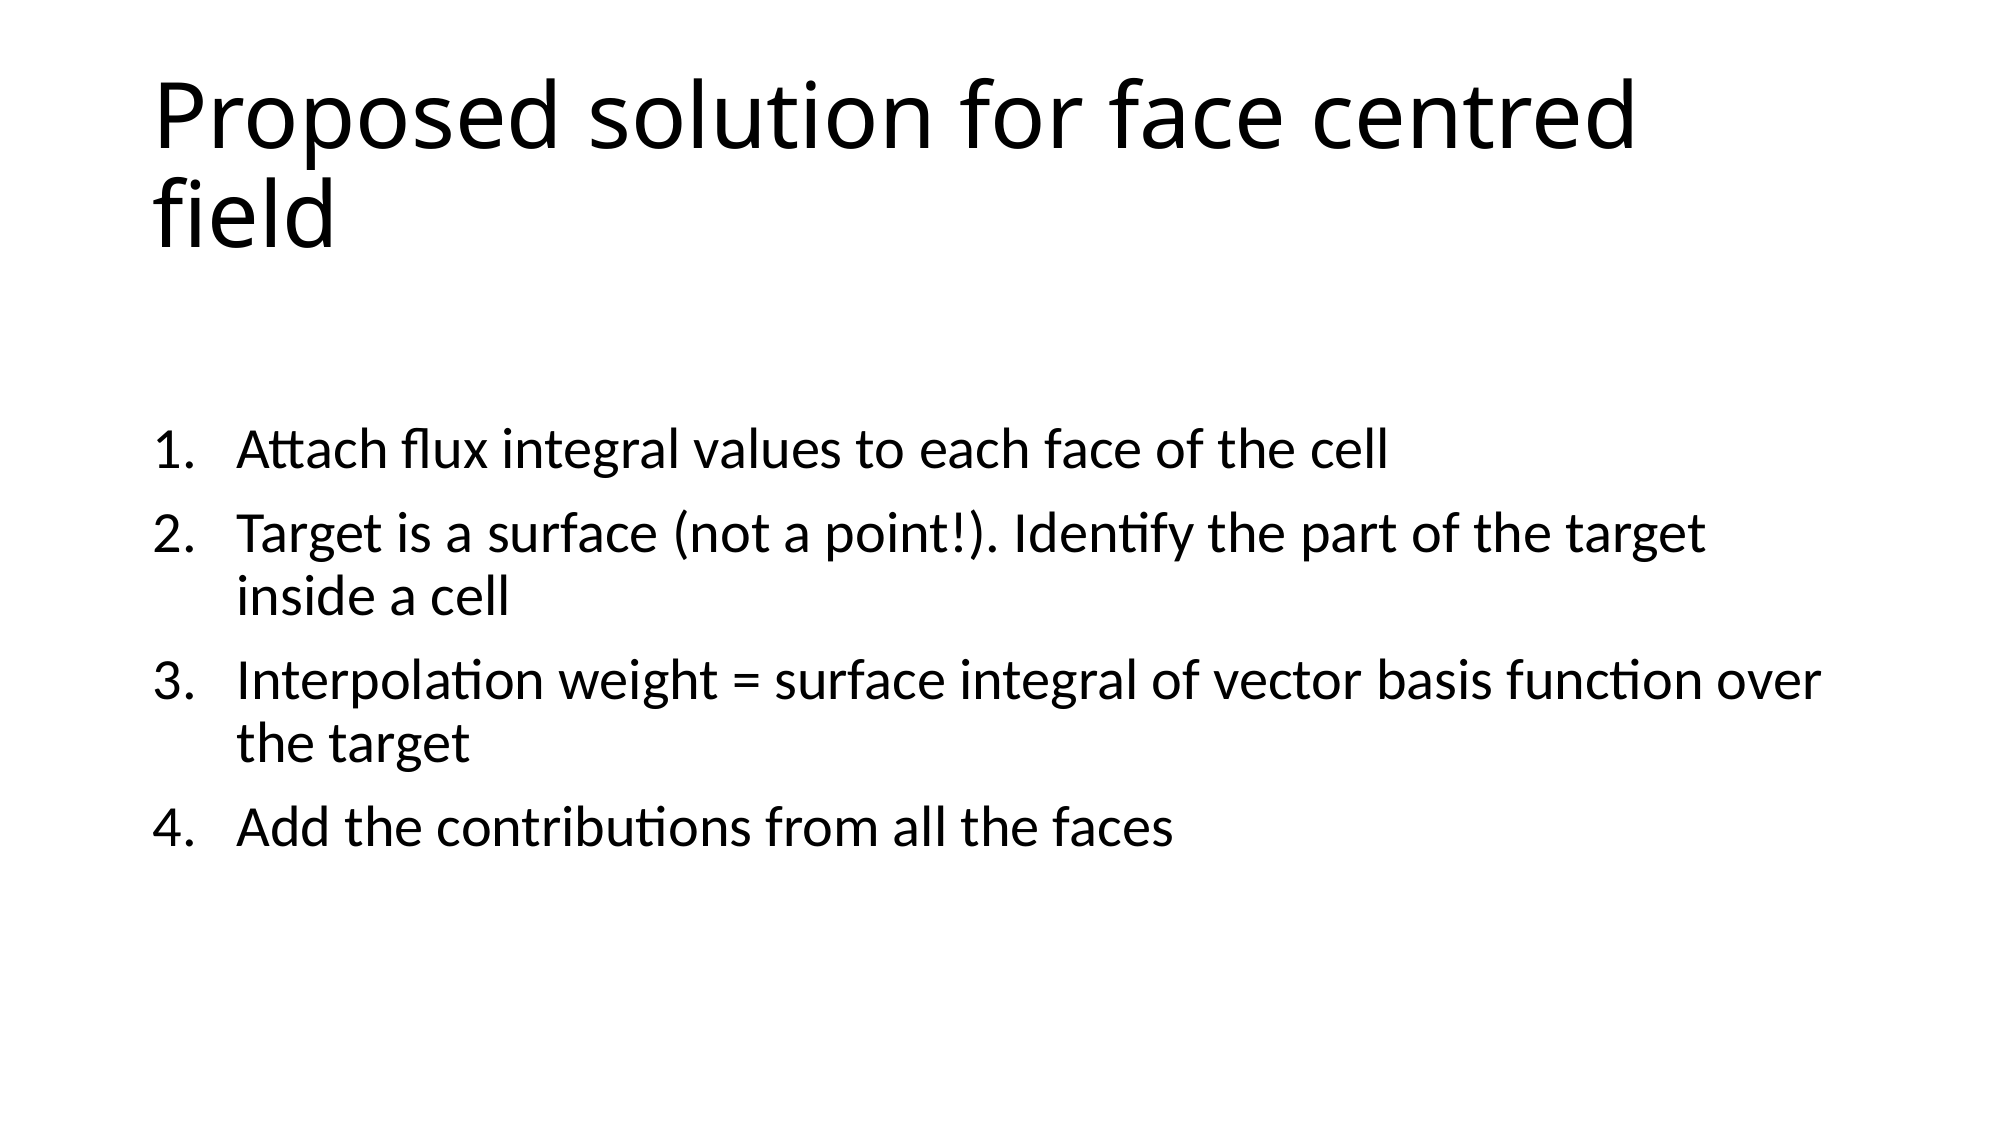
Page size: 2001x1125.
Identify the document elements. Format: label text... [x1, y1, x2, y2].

list Attach flux integral values to each face of the cell Target is a surface (not a point!). Identify the part of the target inside a cell Interpolation weight = surface integral of vector basis function over the target Add the contributions from all the faces [137, 411, 1863, 1125]
title Proposed solution for face centred field [137, 59, 1863, 278]
